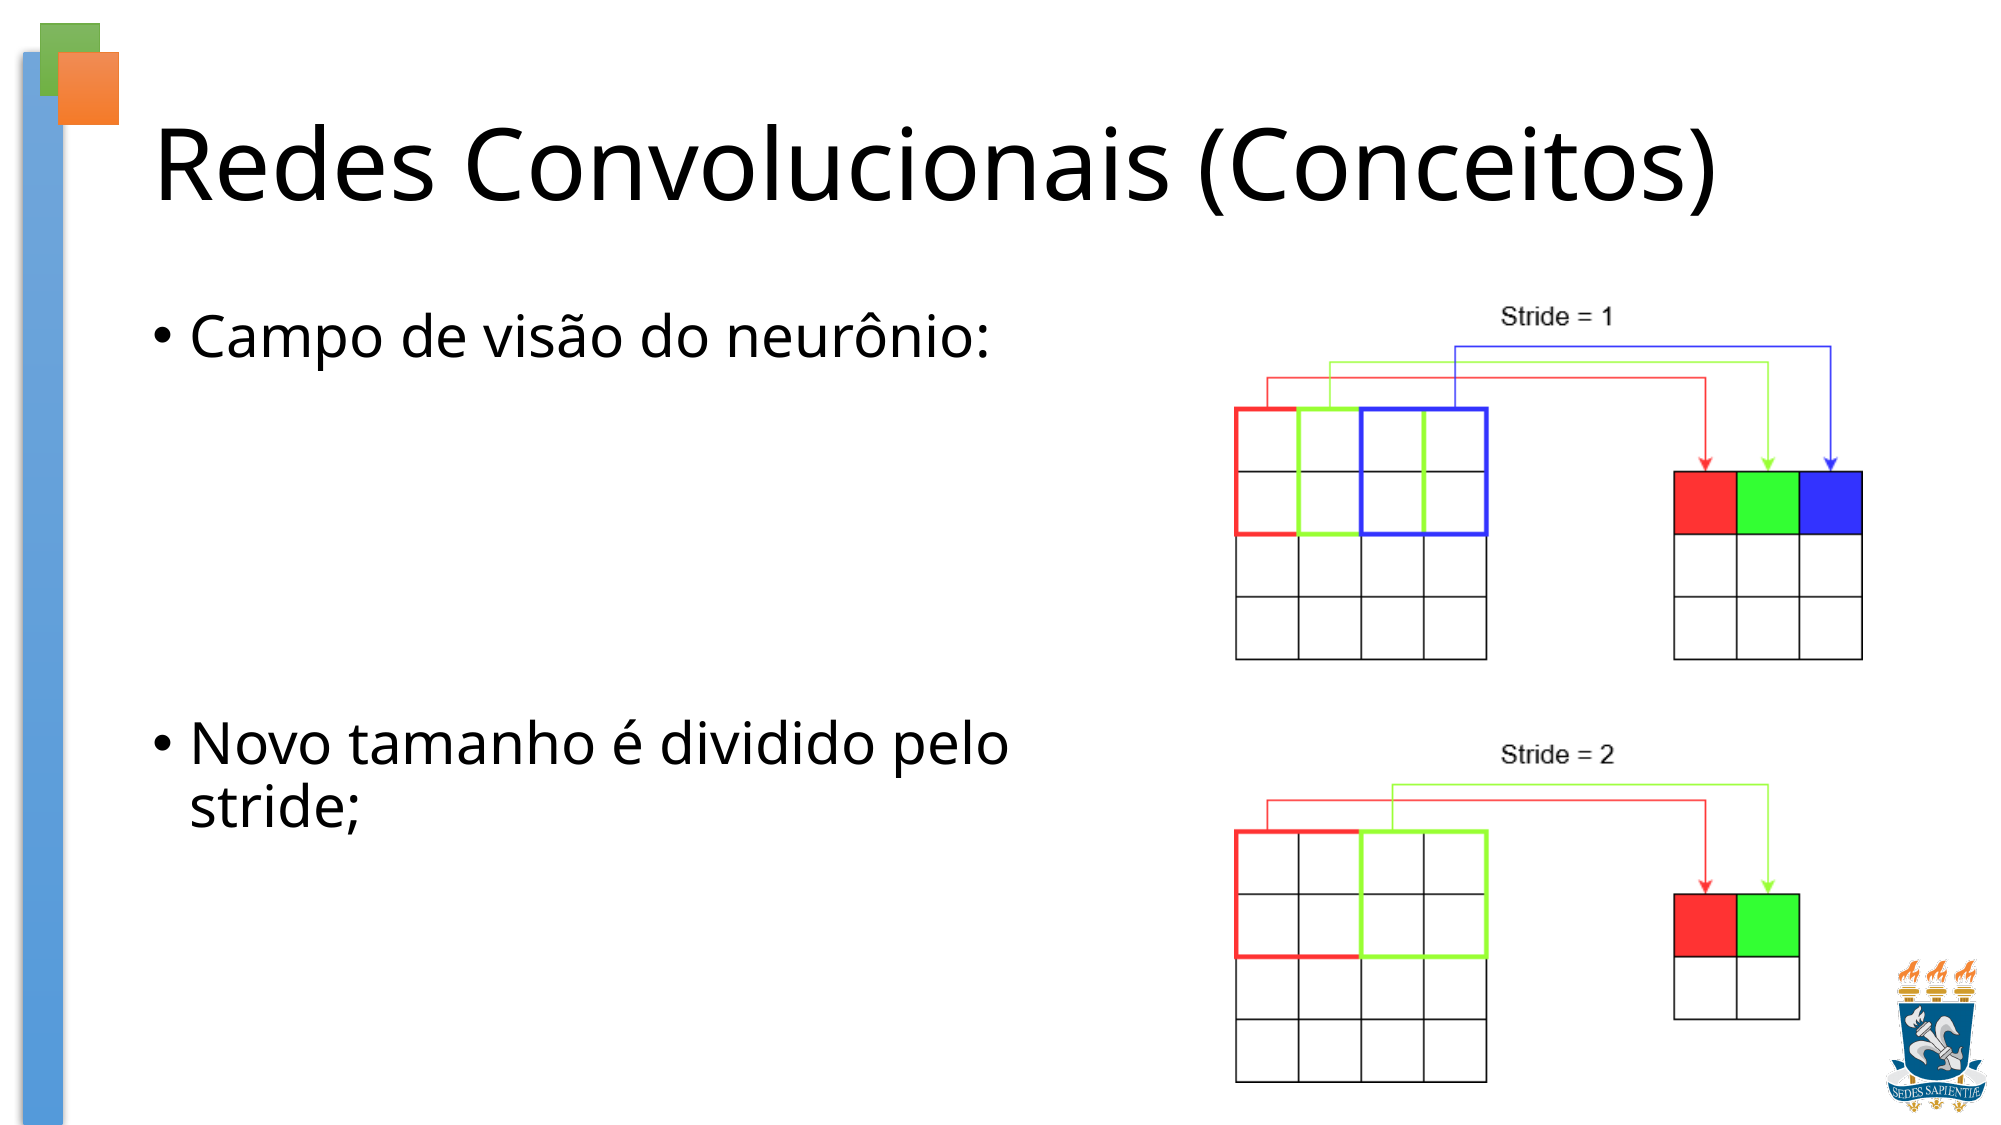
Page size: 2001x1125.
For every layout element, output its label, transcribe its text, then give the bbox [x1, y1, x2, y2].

picture [1883, 957, 1992, 1115]
picture [1234, 299, 1863, 1083]
title Redes Convolucionais (Conceitos) [137, 59, 1863, 278]
